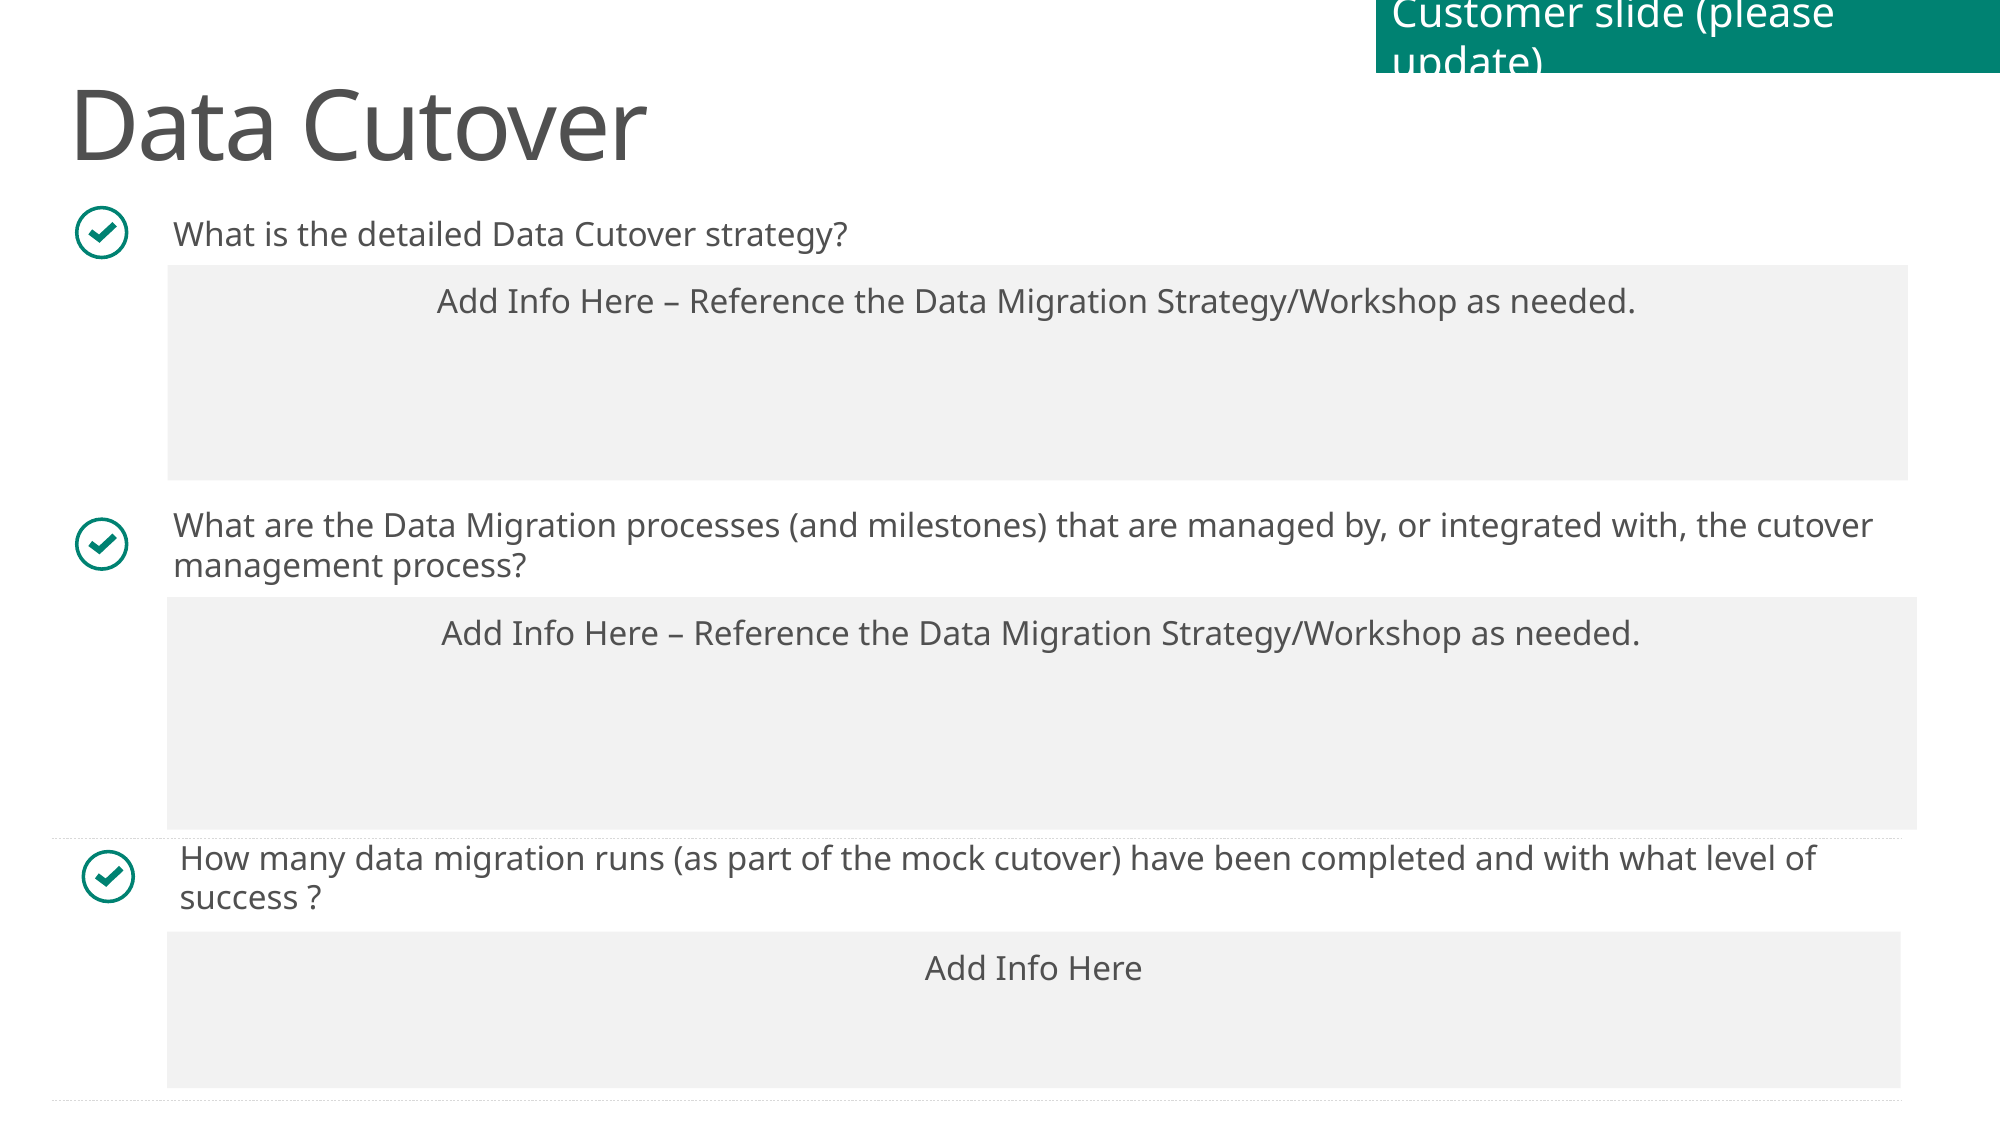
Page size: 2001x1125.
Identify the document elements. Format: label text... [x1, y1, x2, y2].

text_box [81, 848, 1896, 905]
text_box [74, 501, 1934, 588]
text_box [74, 189, 1096, 276]
text_box Add Info Here [166, 931, 1902, 1089]
title Data Cutover [44, 60, 1957, 209]
text_box Add Info Here – Reference the Data Migration Strategy/Workshop as needed. [167, 264, 1909, 481]
text_box Add Info Here – Reference the Data Migration Strategy/Workshop as needed. [166, 596, 1918, 830]
text_box Customer slide (please update) [1376, 0, 2000, 74]
